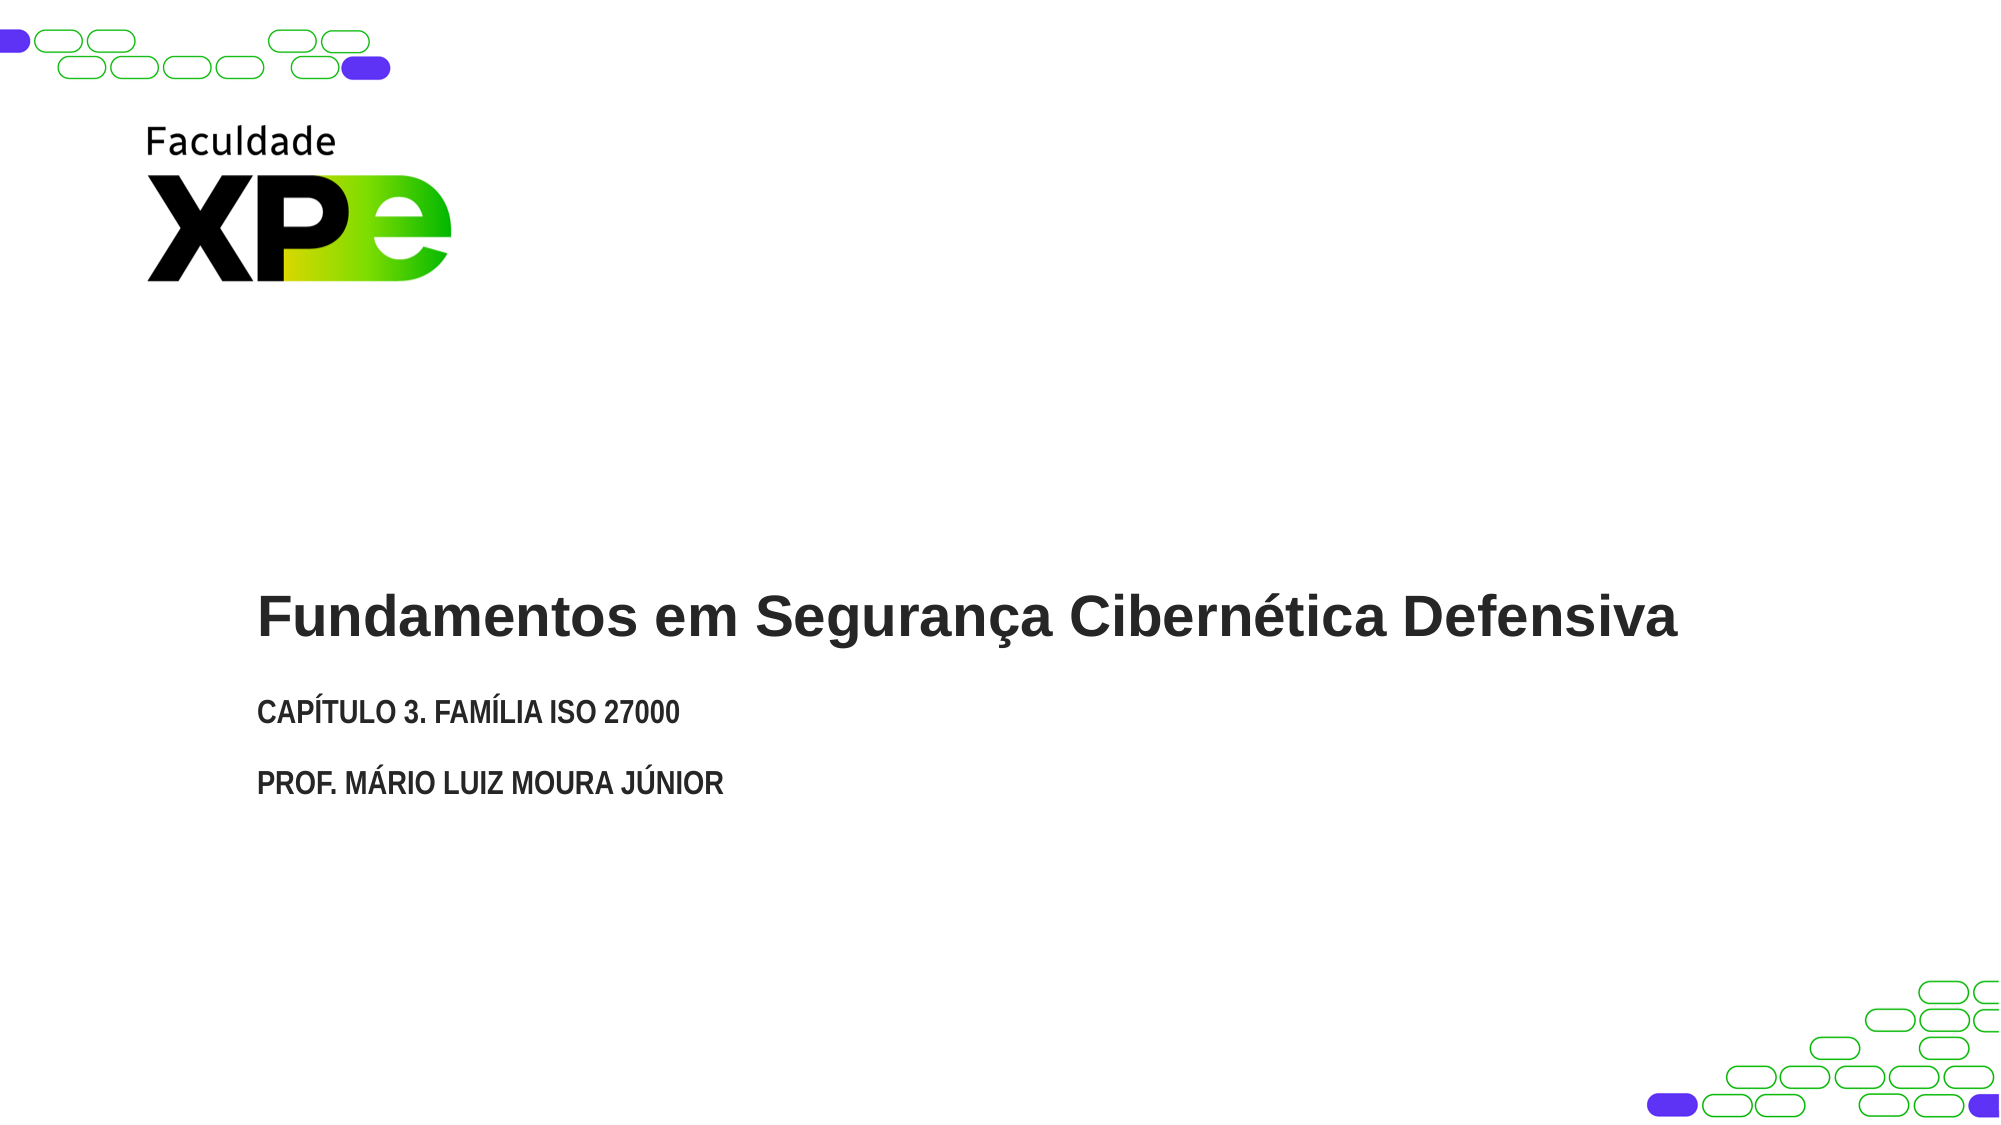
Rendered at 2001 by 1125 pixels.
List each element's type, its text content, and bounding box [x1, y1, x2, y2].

list PROF. MÁRIO LUIZ MOURA JÚNIOR [242, 758, 944, 813]
list CAPÍTULO 3. FAMÍLIA ISO 27000 [242, 687, 1342, 742]
list Fundamentos em Segurança Cibernética Defensiva [242, 536, 2000, 680]
picture [0, 0, 2000, 1125]
